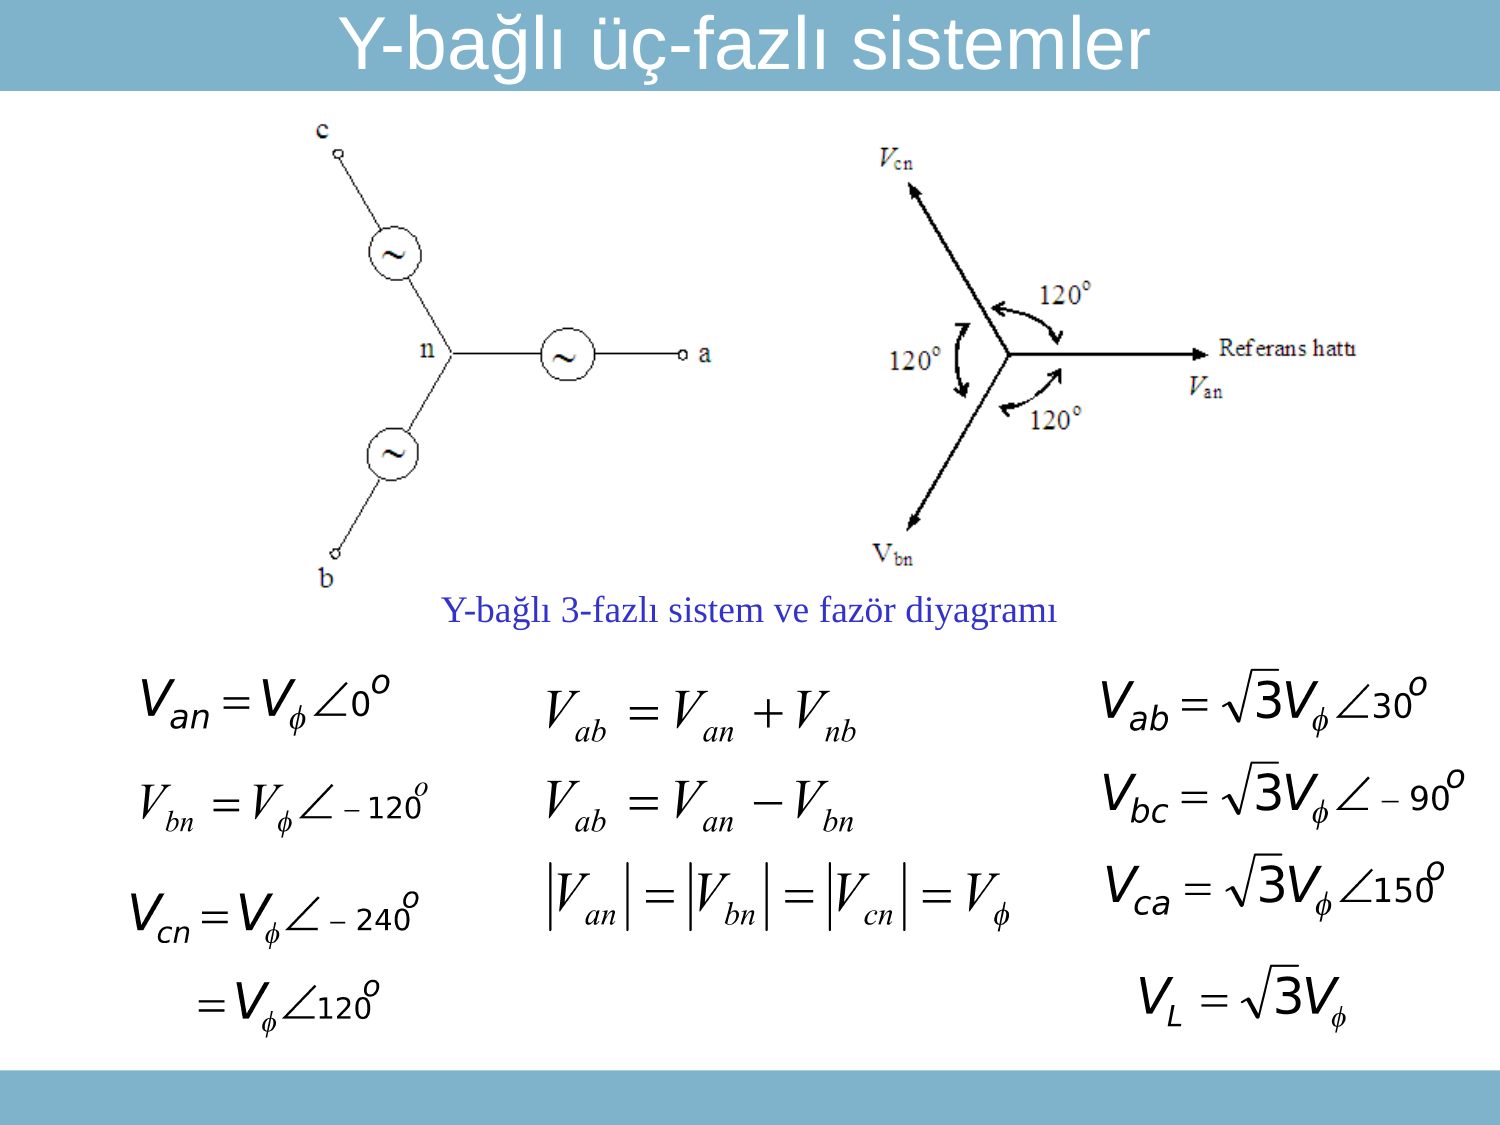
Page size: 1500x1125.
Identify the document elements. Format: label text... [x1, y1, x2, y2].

text_box Y-bağlı 3-fazlı sistem ve fazör diyagramı [424, 603, 1075, 638]
picture [134, 657, 399, 746]
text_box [0, 1070, 1500, 1125]
picture [1100, 844, 1450, 932]
picture [537, 762, 866, 845]
picture [537, 671, 867, 755]
picture [1133, 954, 1356, 1044]
picture [132, 763, 437, 848]
picture [300, 112, 1365, 595]
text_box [0, 0, 1500, 92]
picture [1095, 659, 1433, 747]
picture [1097, 751, 1472, 839]
picture [540, 850, 1022, 943]
picture [124, 872, 426, 1049]
